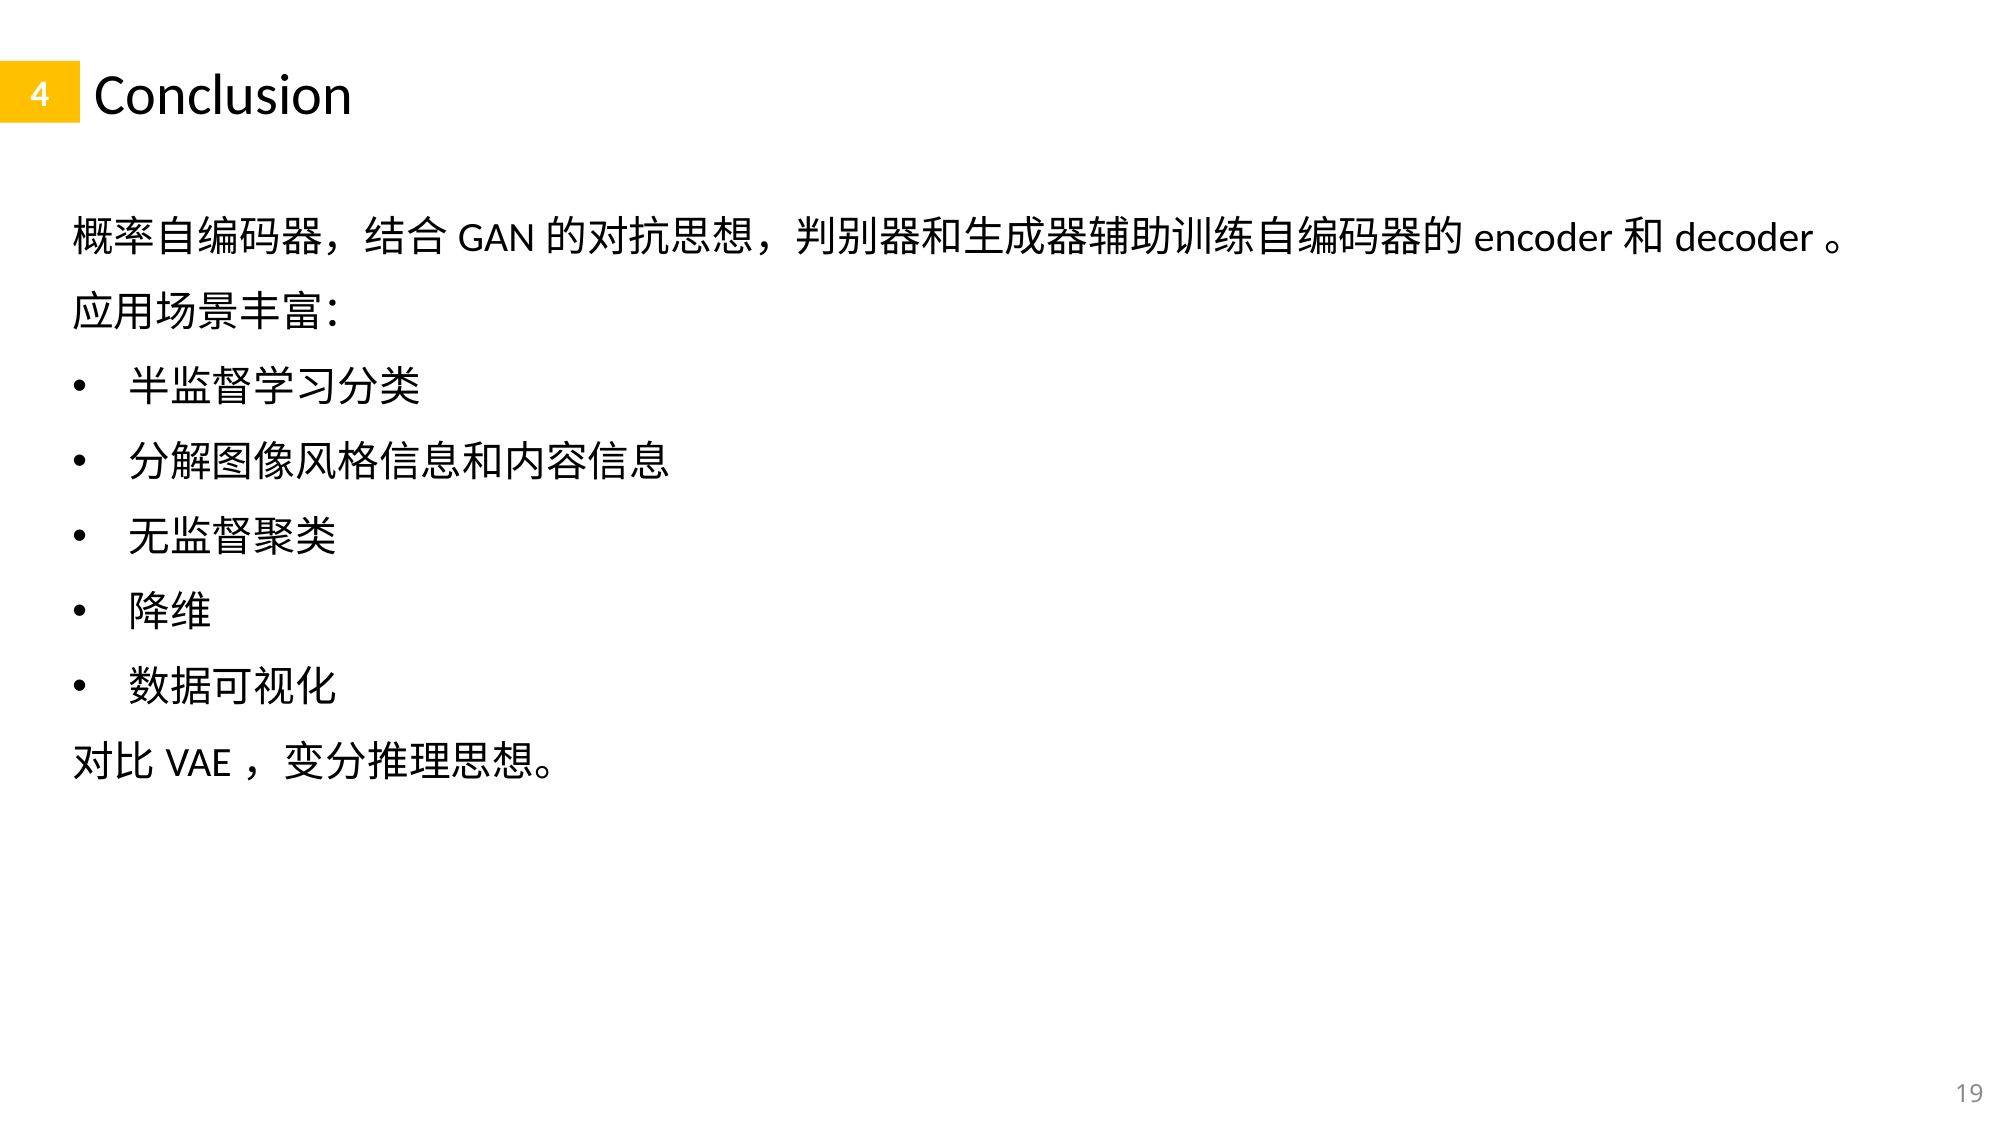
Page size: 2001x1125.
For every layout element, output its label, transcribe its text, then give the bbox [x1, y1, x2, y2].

text_box Conclusion [80, 49, 1853, 134]
slide_number 19 [1548, 1064, 1999, 1125]
text_box 概率自编码器，结合GAN的对抗思想，判别器和生成器辅助训练自编码器的encoder和decoder。 应用场景丰富： 半监督学习分类 分解图像风格信息和内容信息 无监督聚类 降维 数据可视化 对比VAE，变分推理思想。 [57, 177, 1881, 943]
text_box 4 [0, 60, 81, 124]
